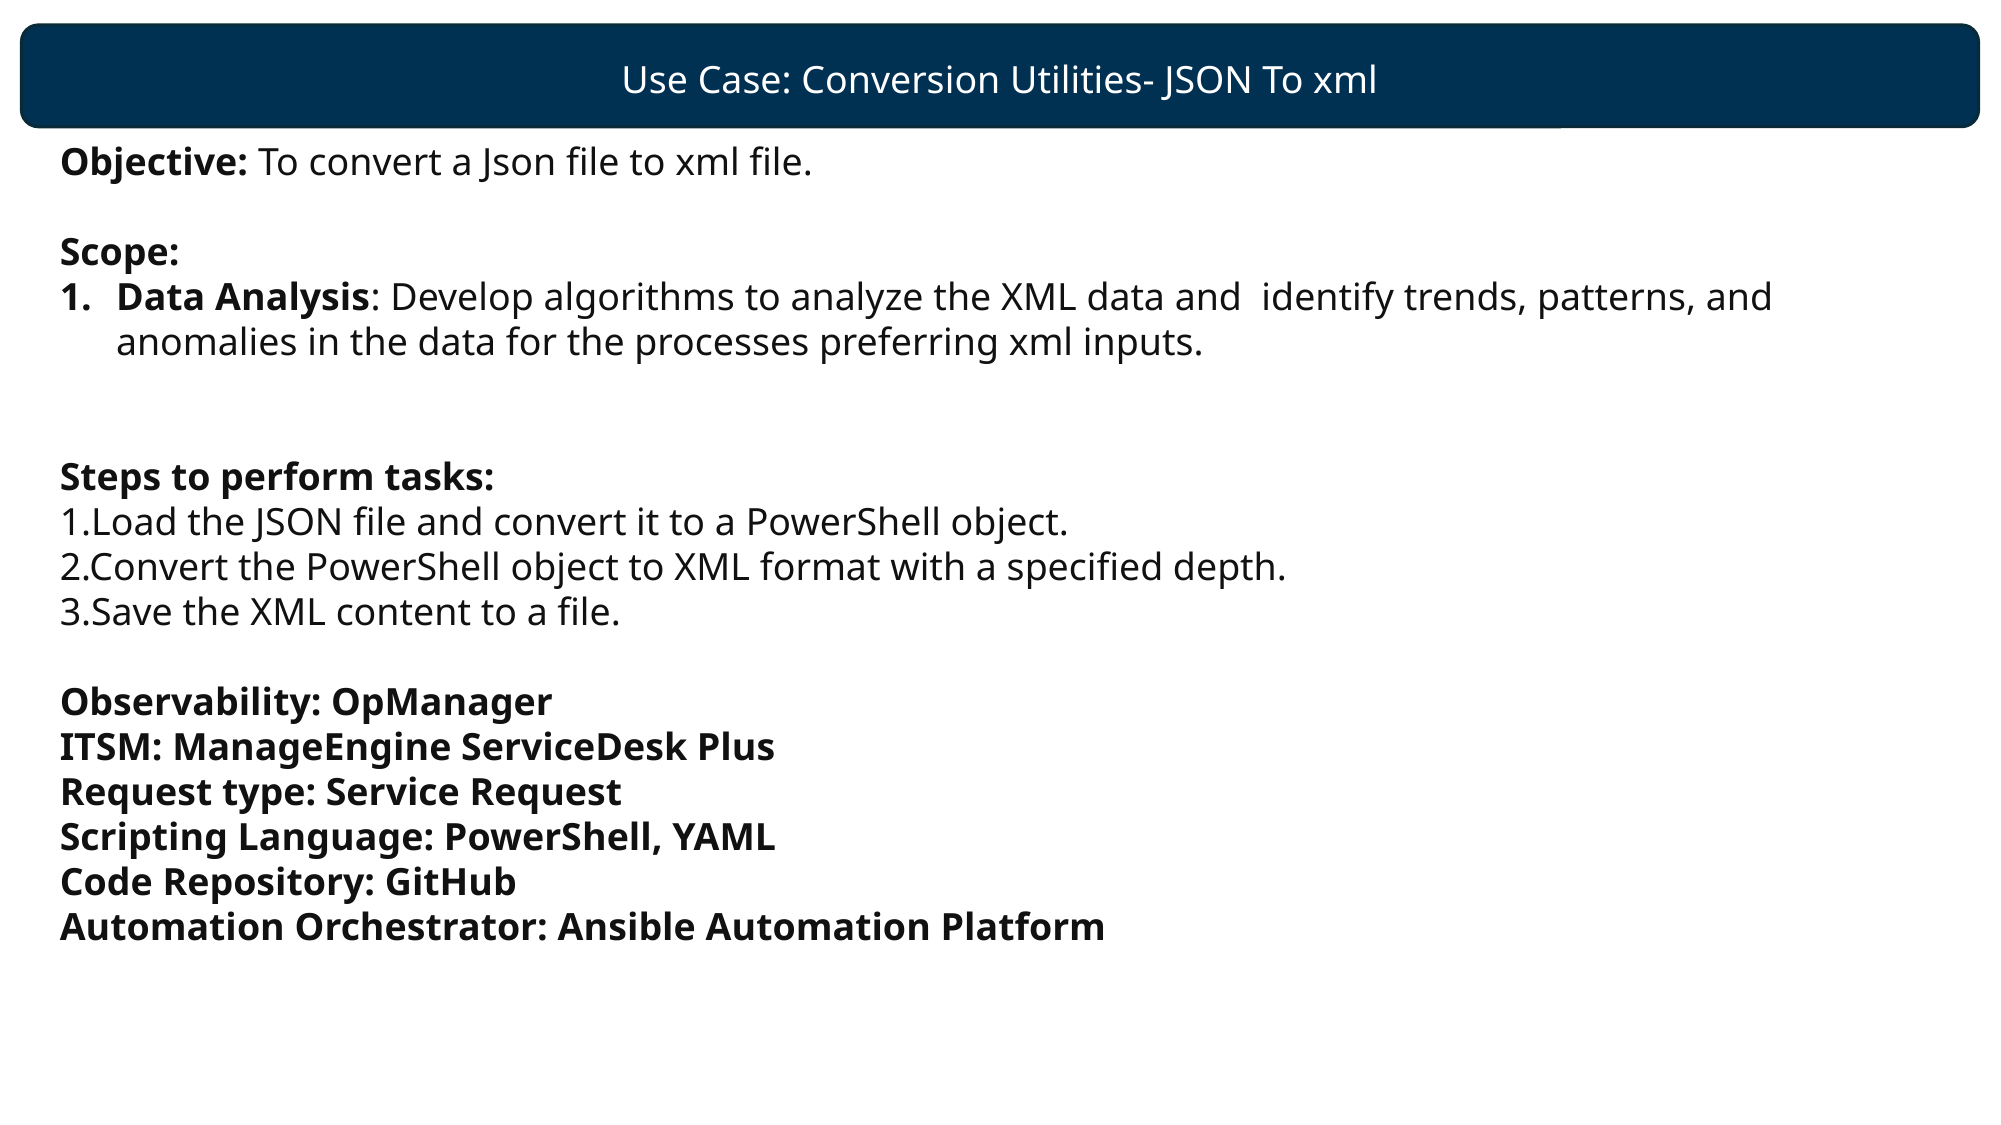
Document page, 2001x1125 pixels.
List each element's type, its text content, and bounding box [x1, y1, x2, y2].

text_box Objective: To convert a Json file to xml file. Scope: Data Analysis: Develop algorithms to analyze the XML data and identify trends, patterns, and anomalies in the data for the processes preferring xml inputs. Steps to perform tasks: 1.Load the JSON file and convert it to a PowerShell object. 2.Convert the PowerShell object to XML format with a specified depth. 3.Save the XML content to a file. Observability: OpManager ITSM: ManageEngine ServiceDesk Plus Request type: Service Request Scripting Language: PowerShell, YAML Code Repository: GitHub Automation Orchestrator: Ansible Automation Platform [44, 130, 1956, 956]
text_box Use Case: Conversion Utilities- JSON To xml [19, 23, 1981, 129]
